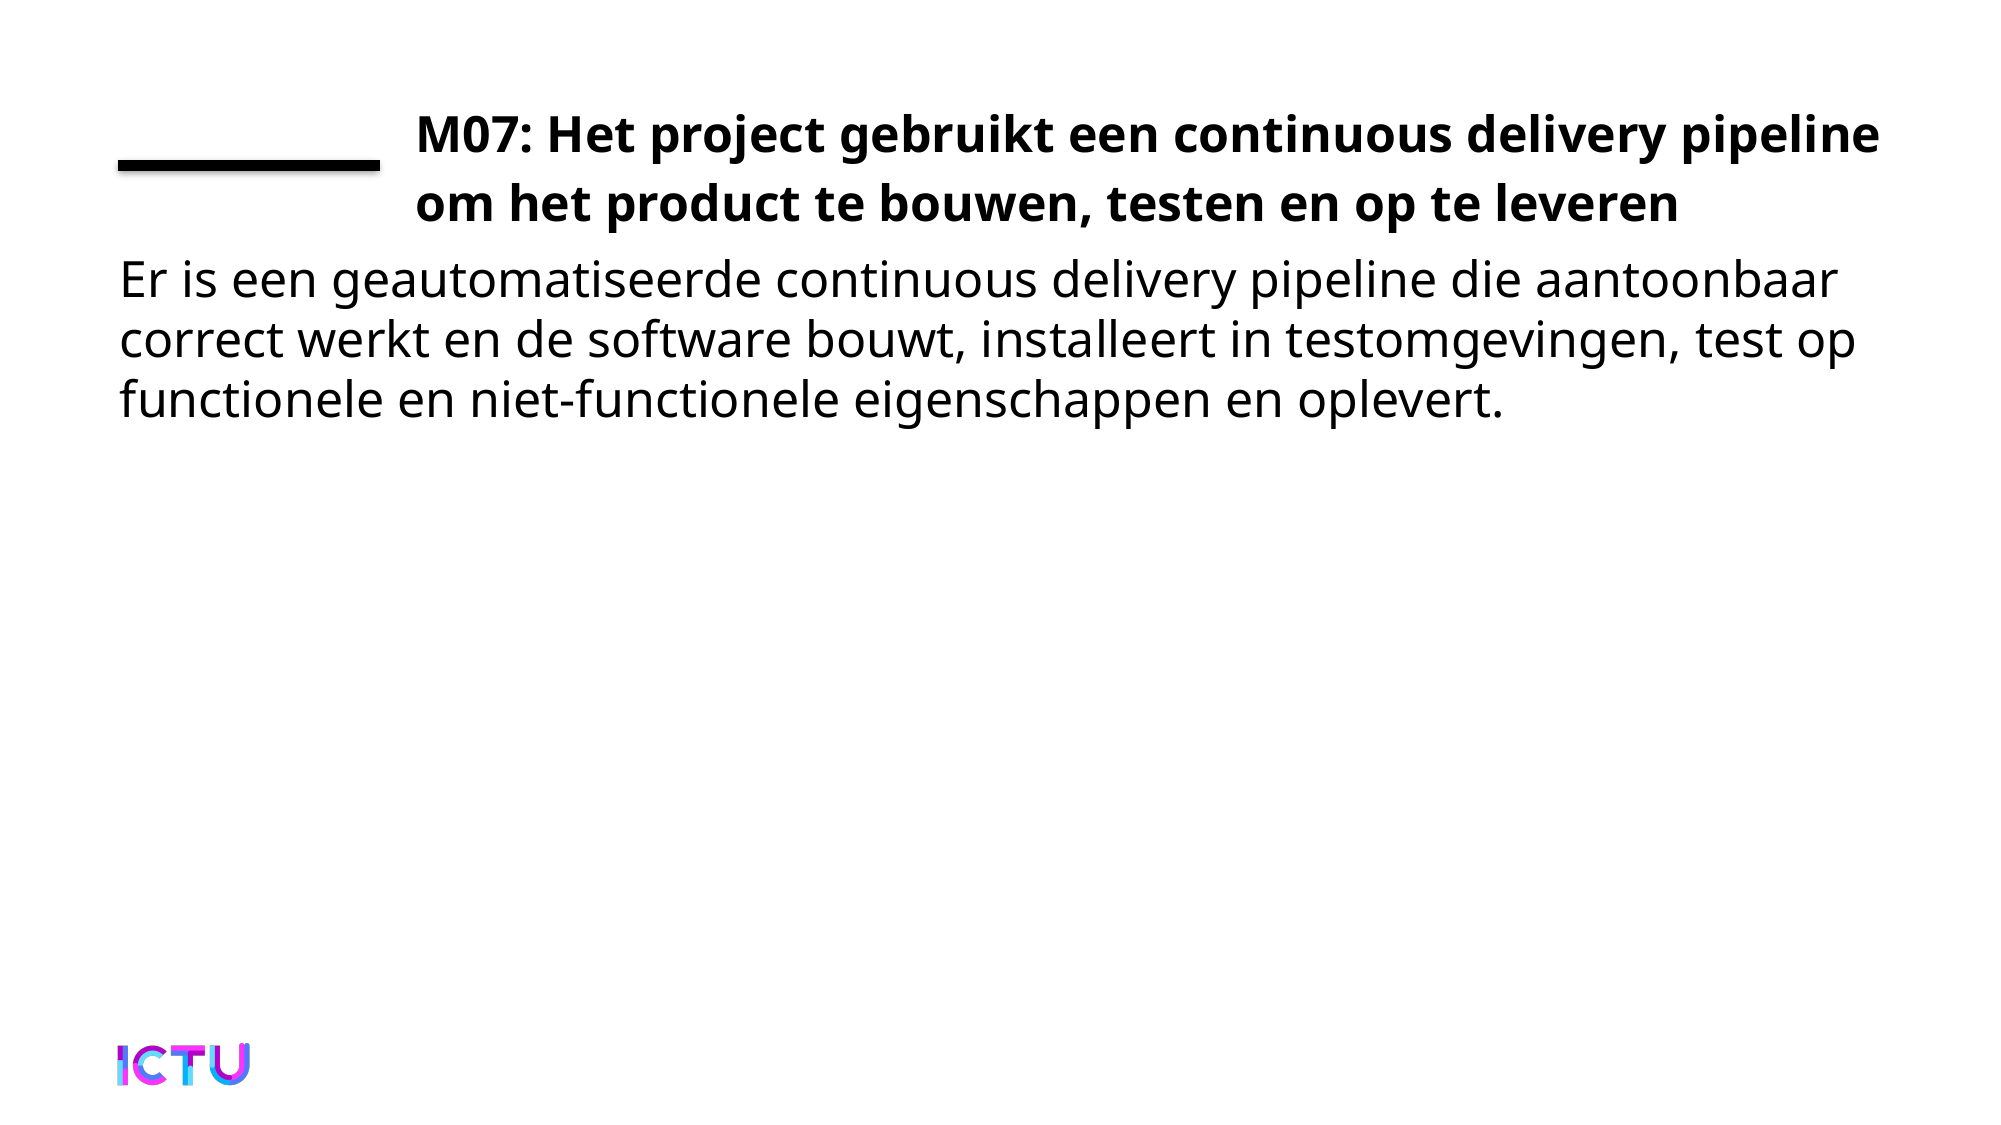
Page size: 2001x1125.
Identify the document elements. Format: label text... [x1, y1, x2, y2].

title M07: Het project gebruikt een continuous delivery pipeline om het product te bouwen, testen en op te leveren [415, 94, 1916, 212]
text_box Er is een geautomatiseerde continuous delivery pipeline die aantoonbaar correct werkt en de software bouwt, installeert in testomgevingen, test op functionele en niet-functionele eigenschappen en oplevert. [104, 239, 1905, 435]
picture [78, 1006, 289, 1125]
